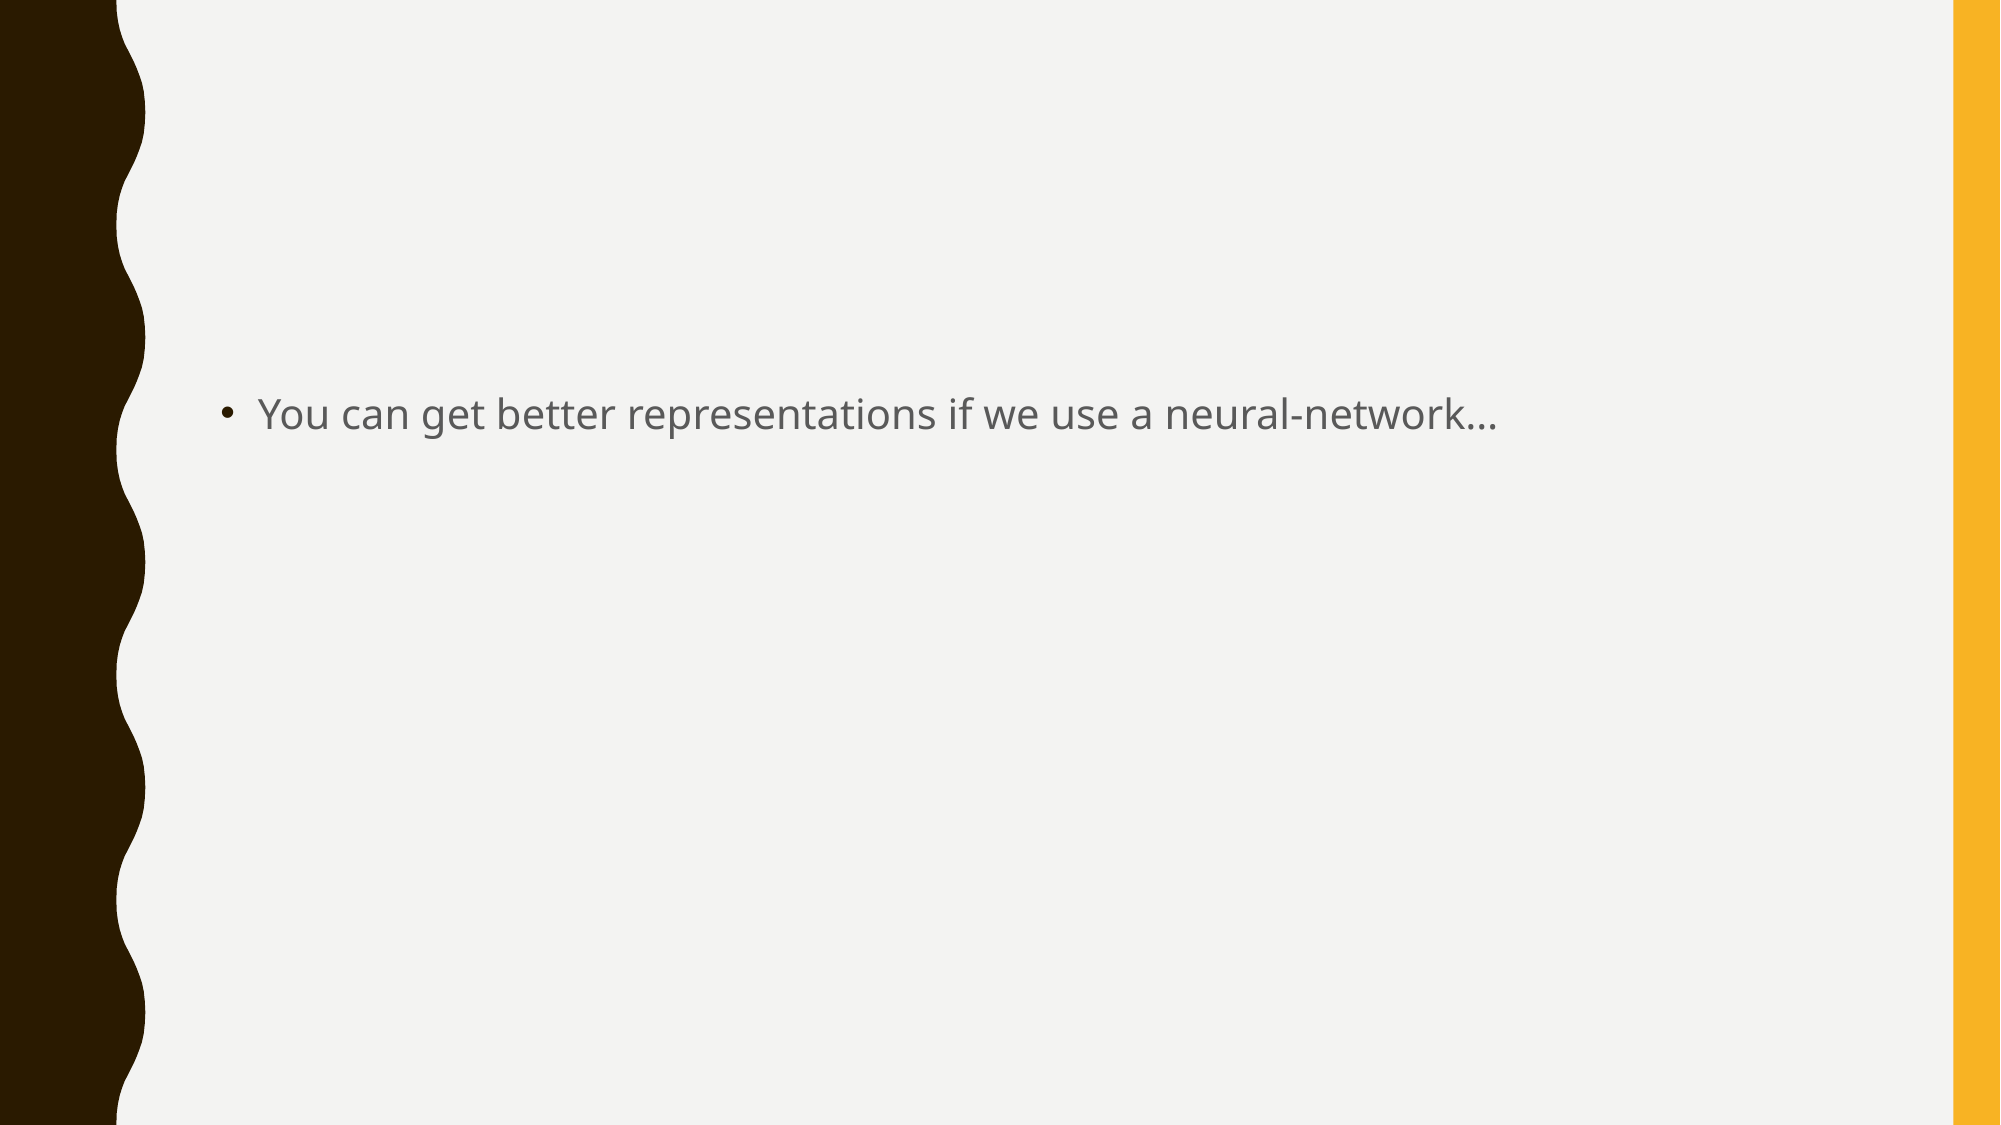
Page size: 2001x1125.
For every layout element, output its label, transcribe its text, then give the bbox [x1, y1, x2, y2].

list You can get better representations if we use a neural-network… [205, 375, 1875, 965]
